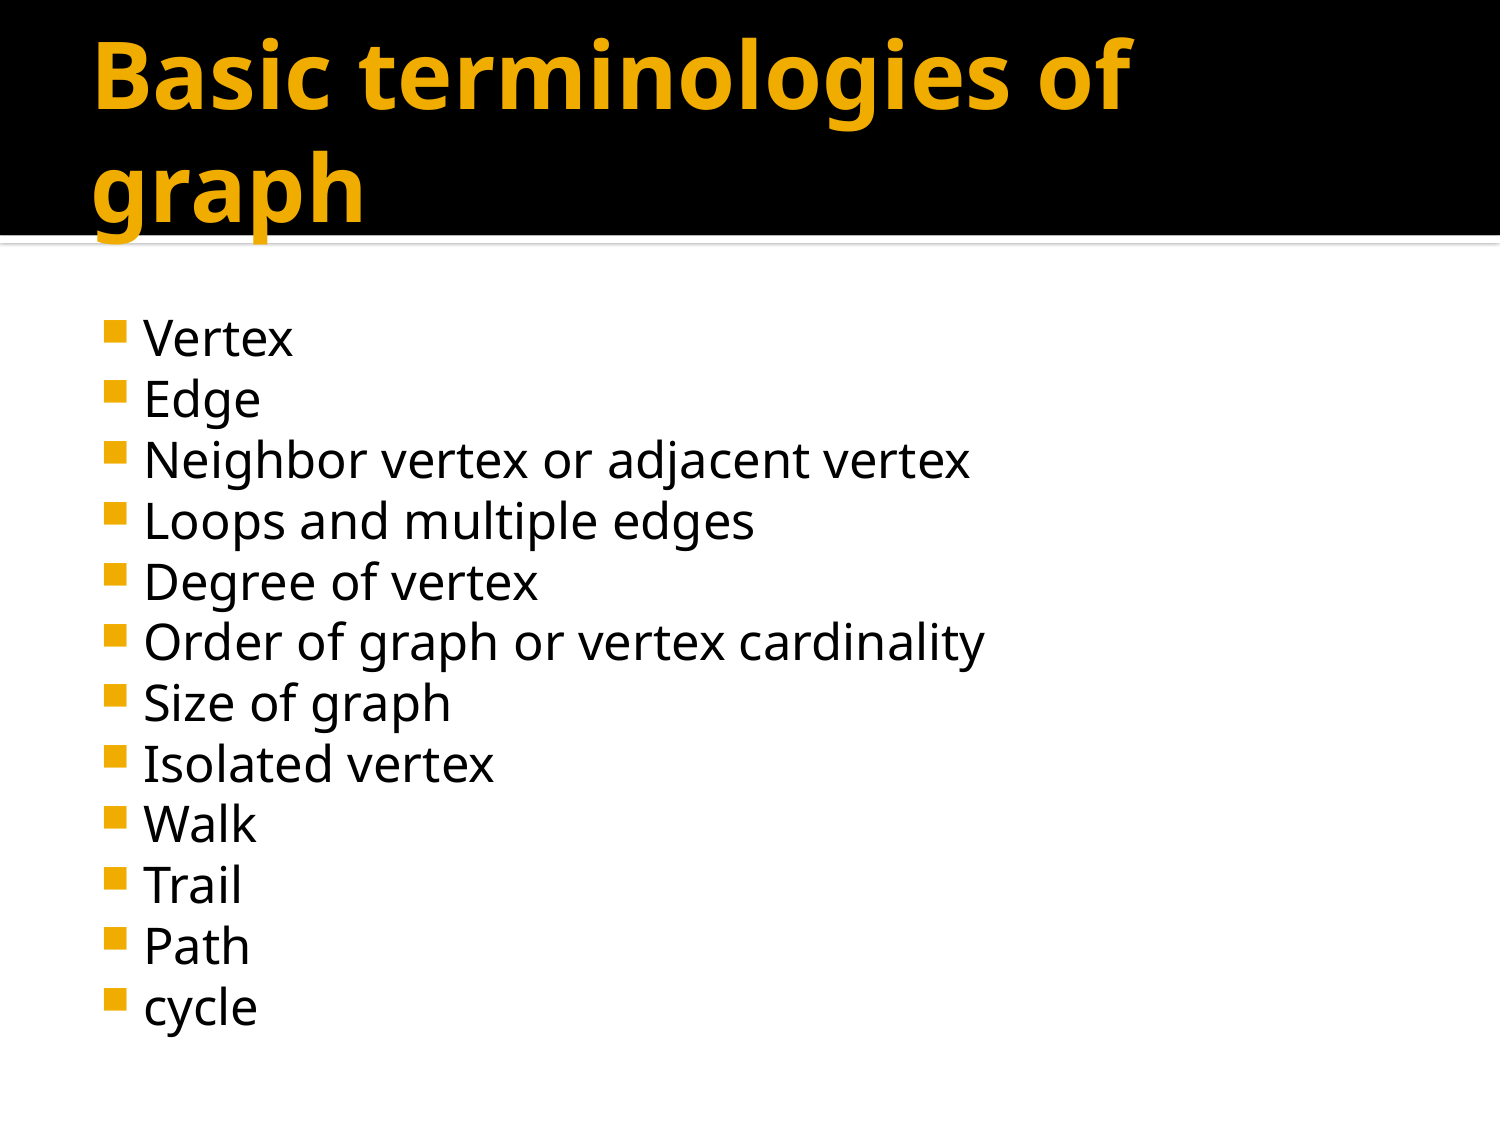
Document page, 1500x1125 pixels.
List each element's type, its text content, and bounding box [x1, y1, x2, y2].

title Basic terminologies of graph [75, 25, 1425, 231]
list Vertex Edge Neighbor vertex or adjacent vertex Loops and multiple edges Degree of vertex Order of graph or vertex cardinality Size of graph Isolated vertex Walk Trail Path cycle [75, 291, 1425, 1050]
